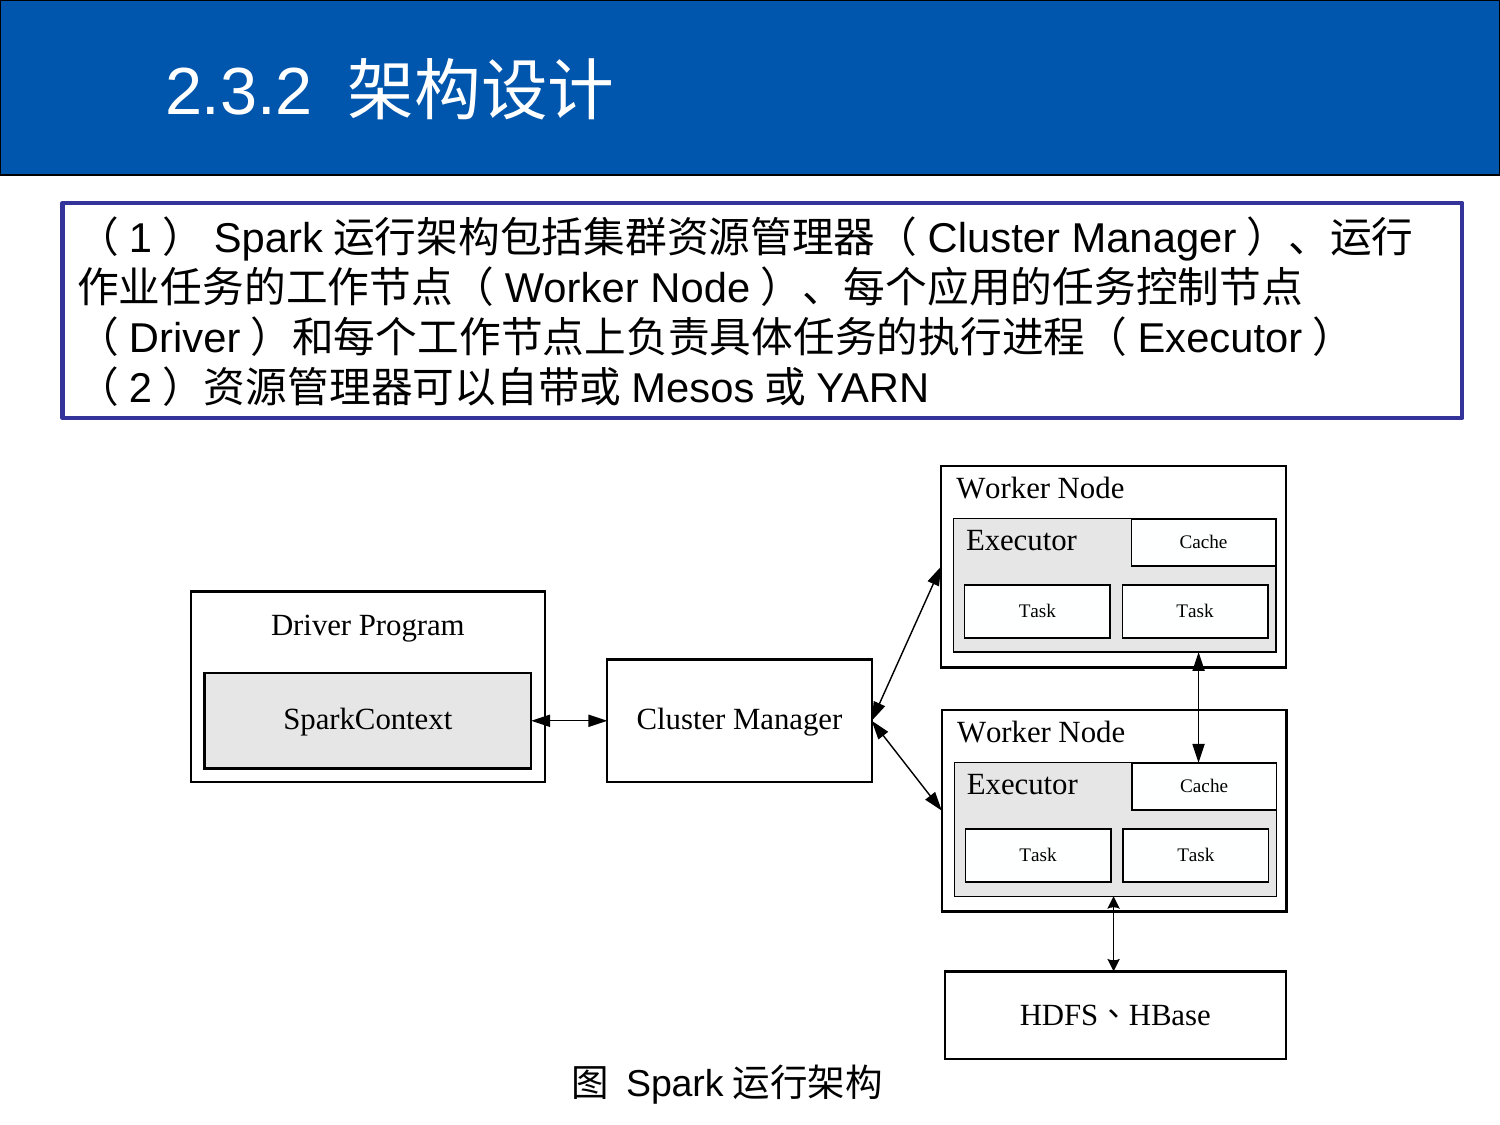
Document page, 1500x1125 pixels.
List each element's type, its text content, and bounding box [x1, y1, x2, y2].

title 2.3.2 架构设计 [149, 12, 1363, 163]
picture [187, 462, 1290, 1063]
text_box （1）Spark运行架构包括集群资源管理器（Cluster Manager）、运行作业任务的工作节点（Worker Node）、每个应用的任务控制节点（Driver）和每个工作节点上负责具体任务的执行进程（Executor） （2）资源管理器可以自带或Mesos或YARN [60, 201, 1464, 420]
text_box 图 Spark运行架构 [556, 1072, 898, 1112]
